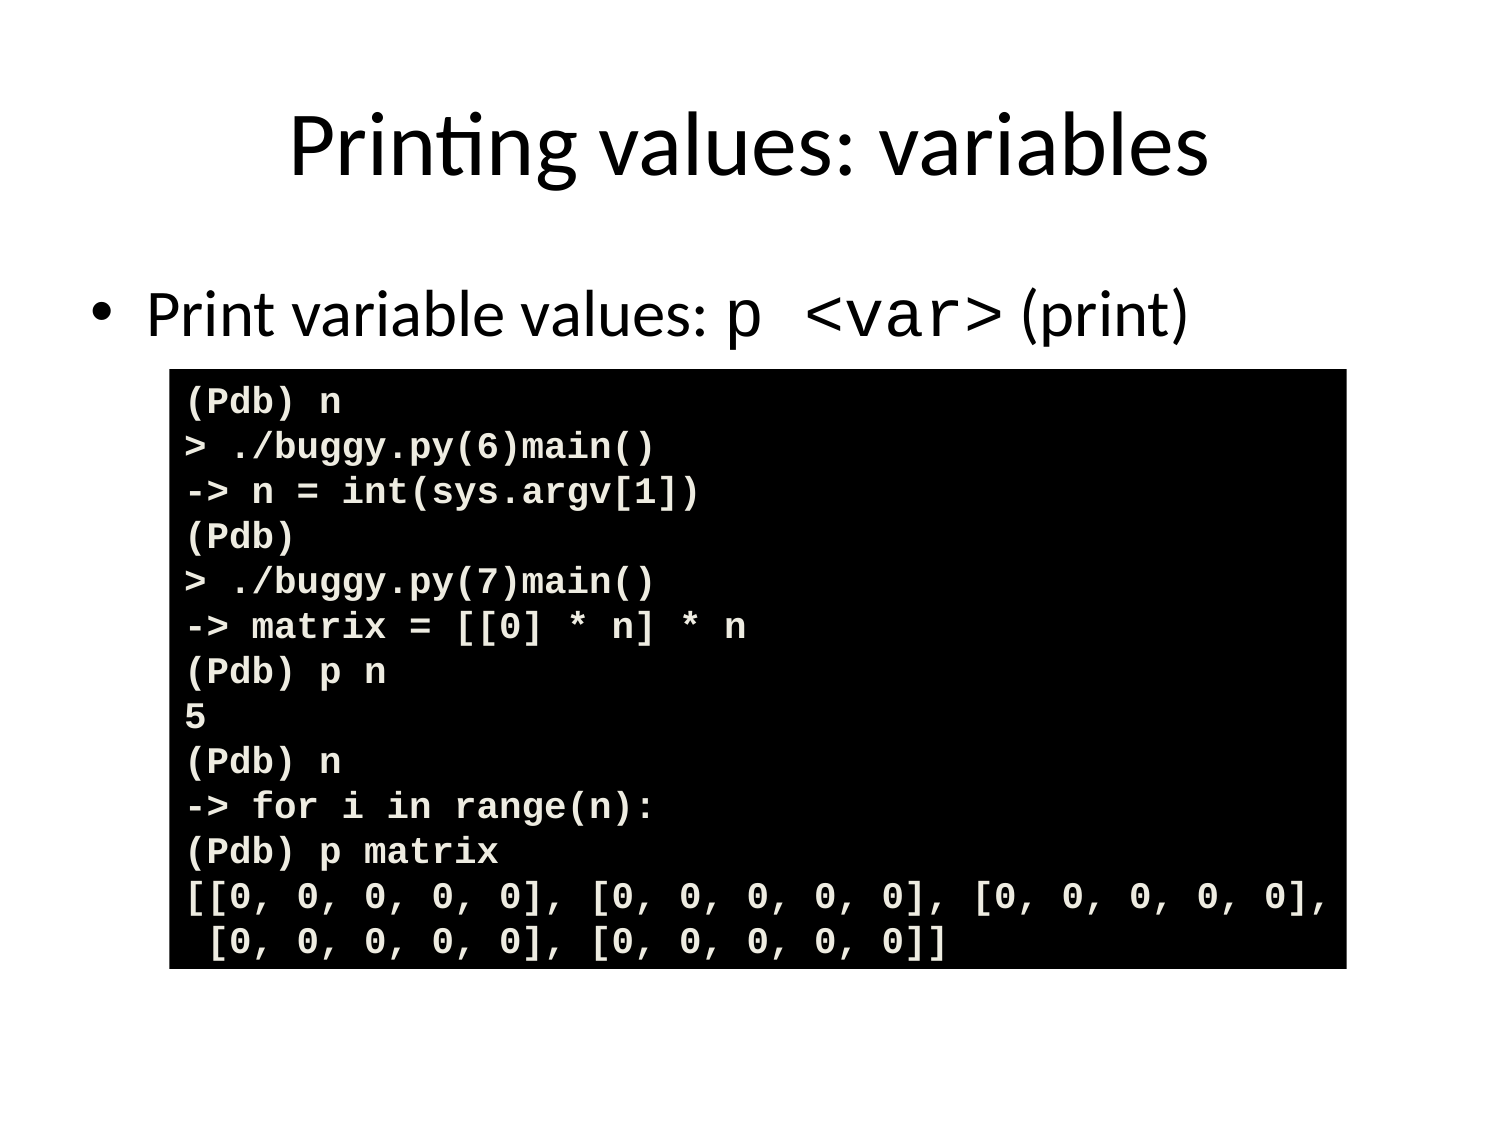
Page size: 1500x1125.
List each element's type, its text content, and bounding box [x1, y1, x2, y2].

text_box (Pdb) n > ./buggy.py(6)main() -> n = int(sys.argv[1]) (Pdb) > ./buggy.py(7)main() -> matrix = [[0] * n] * n (Pdb) p n 5 (Pdb) n -> for i in range(n): (Pdb) p matrix [[0, 0, 0, 0, 0], [0, 0, 0, 0, 0], [0, 0, 0, 0, 0], [0, 0, 0, 0, 0], [0, 0, 0, 0, 0]] [169, 369, 1347, 969]
list Print variable values: p <var> (print) [75, 262, 1425, 1005]
title Printing values: variables [75, 45, 1425, 233]
